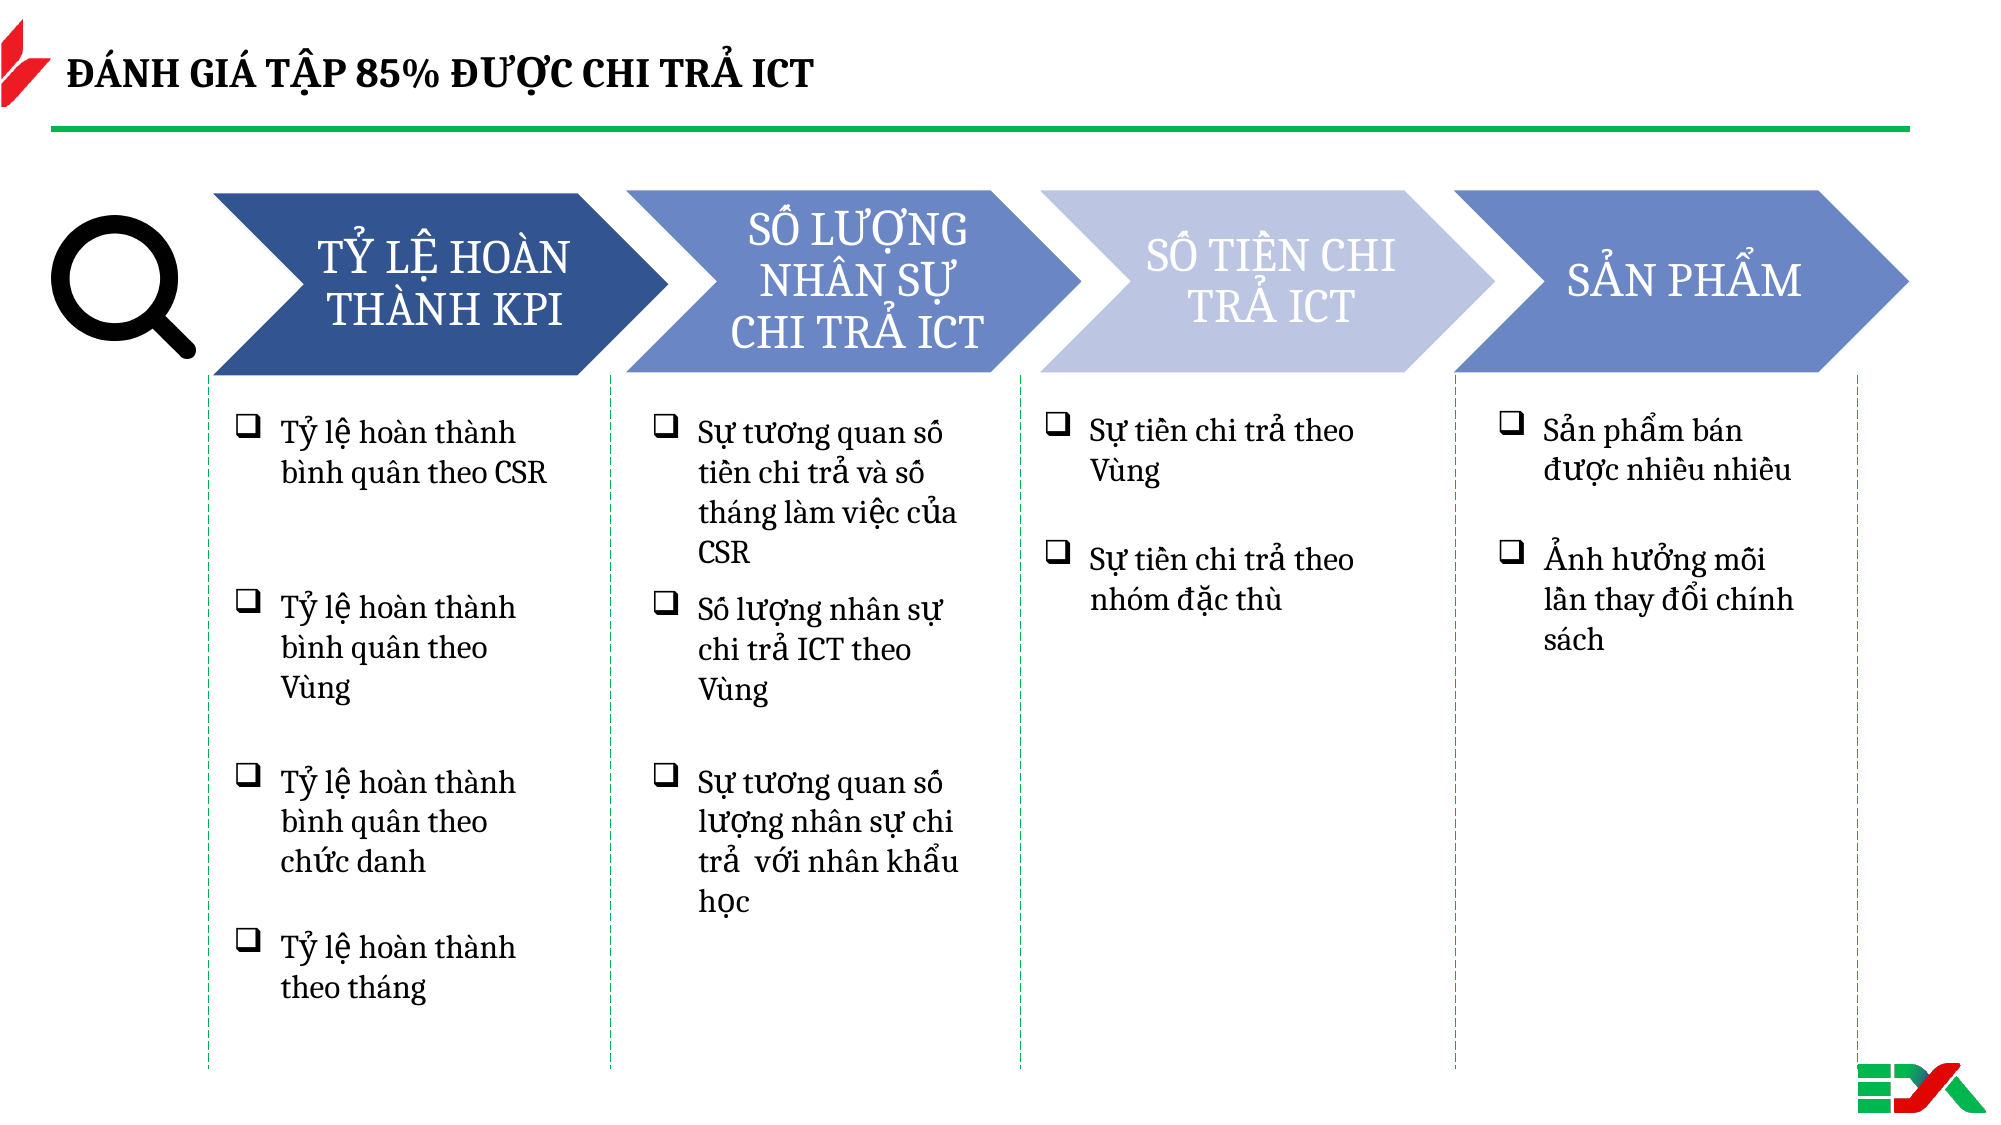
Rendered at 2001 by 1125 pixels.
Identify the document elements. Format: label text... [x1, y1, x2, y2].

picture [51, 215, 196, 359]
text_box Tỷ lệ hoàn thành bình quân theo chức danh [219, 752, 568, 887]
text_box Sự tiền chi trả theo Vùng [1028, 417, 1378, 496]
text_box Sự tương quan số tiền chi trả và số tháng làm việc của CSR [636, 417, 986, 578]
text_box ĐÁNH GIÁ TẬP 85% ĐƯỢC CHI TRẢ ICT [51, 38, 1159, 104]
text_box Tỷ lệ hoàn thành theo tháng [219, 917, 568, 1013]
text_box Sự tiền chi trả theo nhóm đặc thù [1028, 529, 1378, 625]
picture [0, 13, 51, 107]
text_box Sự tương quan số lượng nhân sự chi trả với nhân khẩu học [636, 752, 986, 927]
text_box Tỷ lệ hoàn thành bình quân theo Vùng [219, 577, 568, 713]
picture [1858, 1063, 1986, 1113]
text_box Tỷ lệ hoàn thành bình quân theo CSR [219, 417, 568, 498]
text_box Ảnh hưởng mỗi lần thay đổi chính sách [1482, 529, 1831, 665]
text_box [208, 146, 1912, 417]
text_box Sản phẩm bán được nhiều nhiều [1482, 417, 1831, 495]
text_box Số lượng nhân sự chi trả ICT theo Vùng [636, 580, 986, 715]
